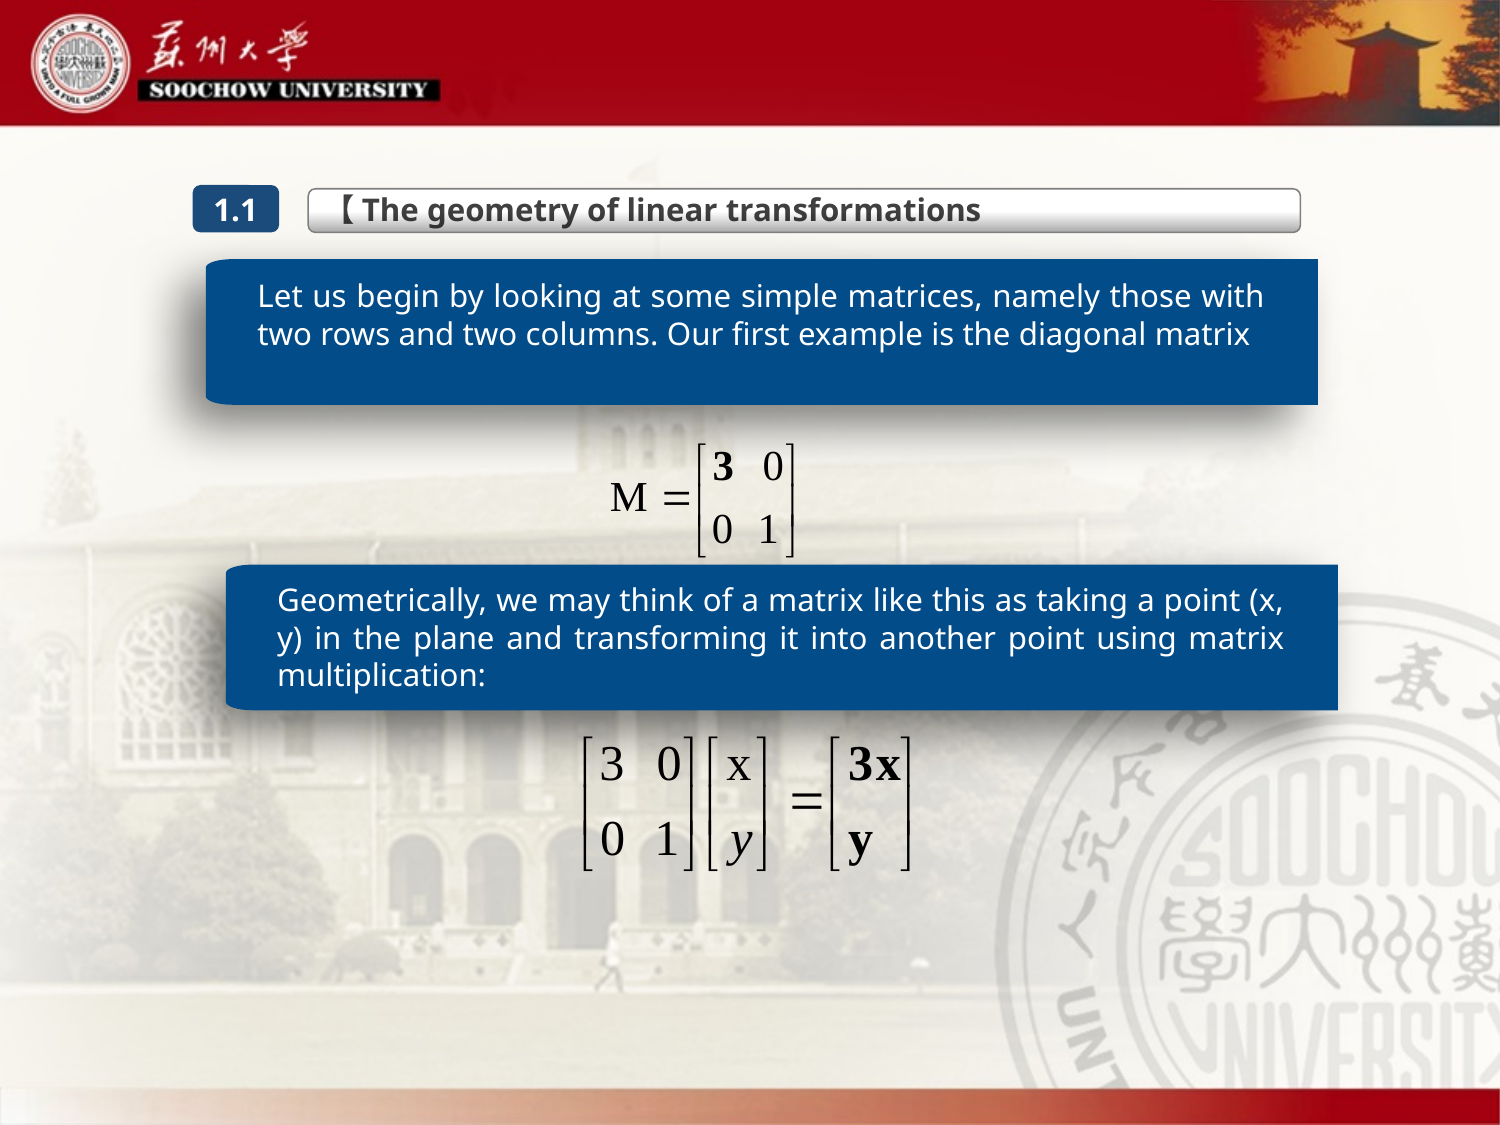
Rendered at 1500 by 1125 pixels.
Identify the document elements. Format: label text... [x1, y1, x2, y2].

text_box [571, 728, 928, 880]
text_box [225, 564, 1339, 711]
picture [0, 0, 1500, 1125]
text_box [603, 436, 810, 563]
text_box 1.1 [192, 184, 280, 233]
text_box 【The geometry of linear transformations [308, 182, 1338, 235]
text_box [205, 258, 1319, 405]
